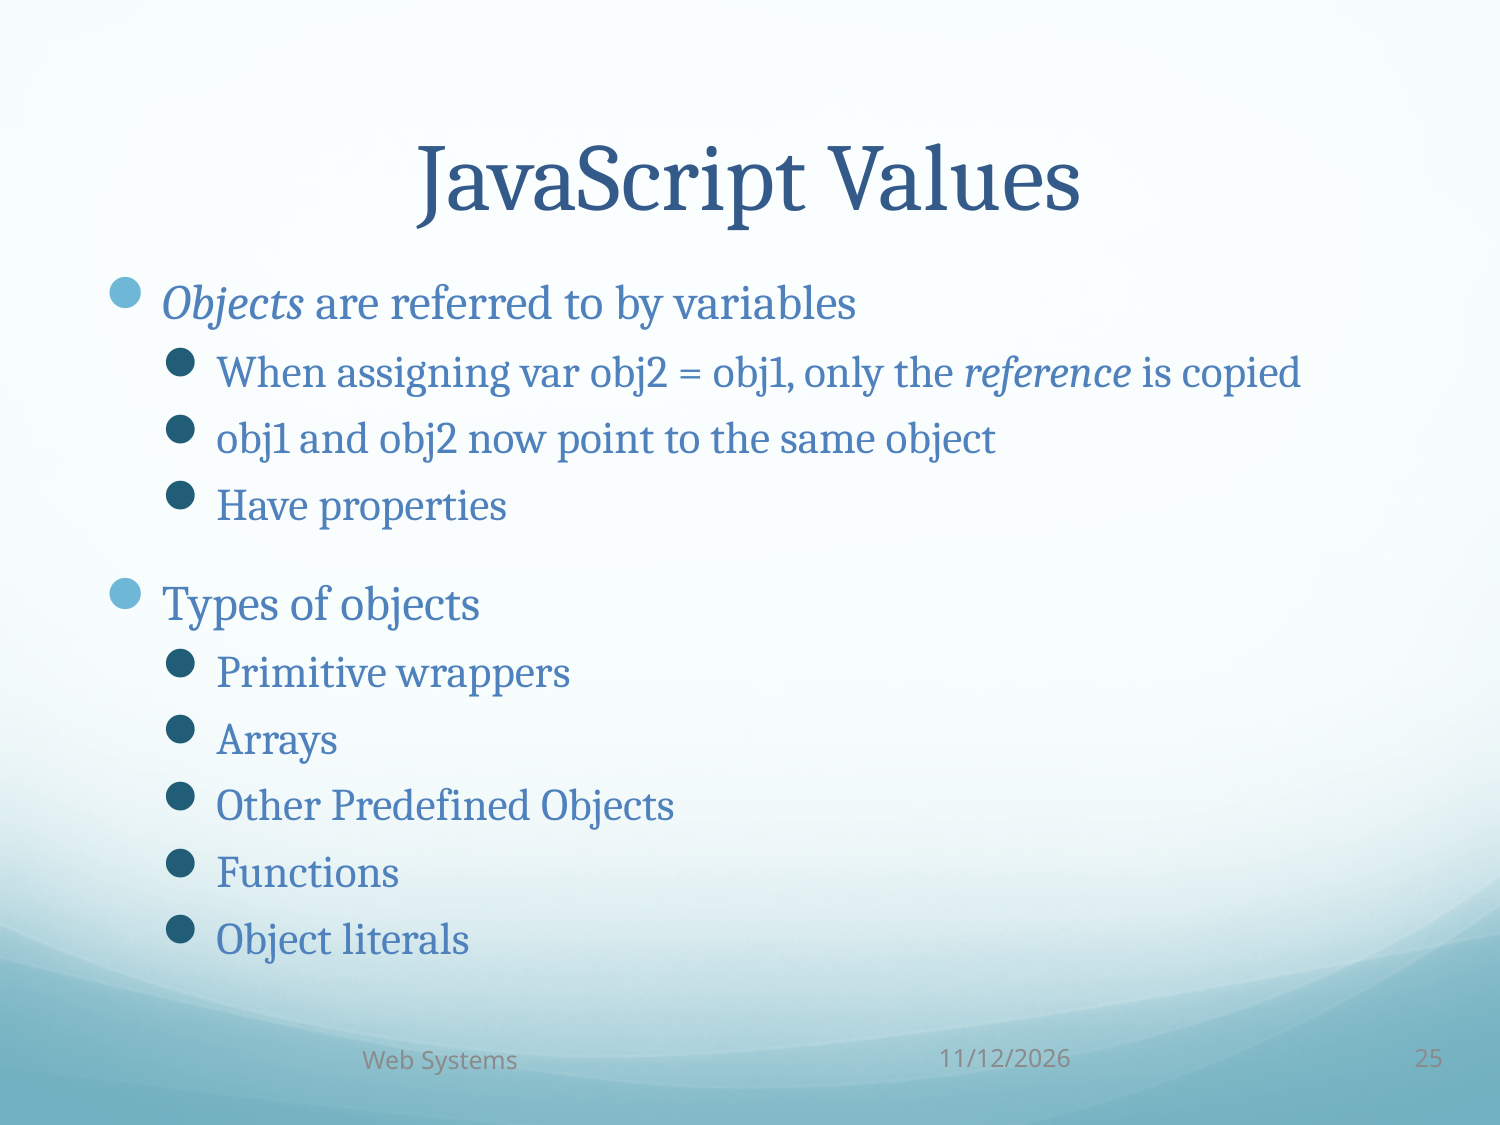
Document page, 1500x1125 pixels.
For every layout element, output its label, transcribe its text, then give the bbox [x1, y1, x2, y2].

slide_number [923, 1029, 1274, 1090]
footer Web Systems [43, 1029, 838, 1090]
slide_number 25 [1295, 1029, 1459, 1090]
list Objects are referred to by variables When assigning var obj2 = obj1, only the reference is copied obj1 and obj2 now point to the same object Have properties Types of objects Primitive wrappers Arrays Other Predefined Objects Functions Object literals [90, 262, 1410, 975]
title JavaScript Values [90, 17, 1410, 237]
